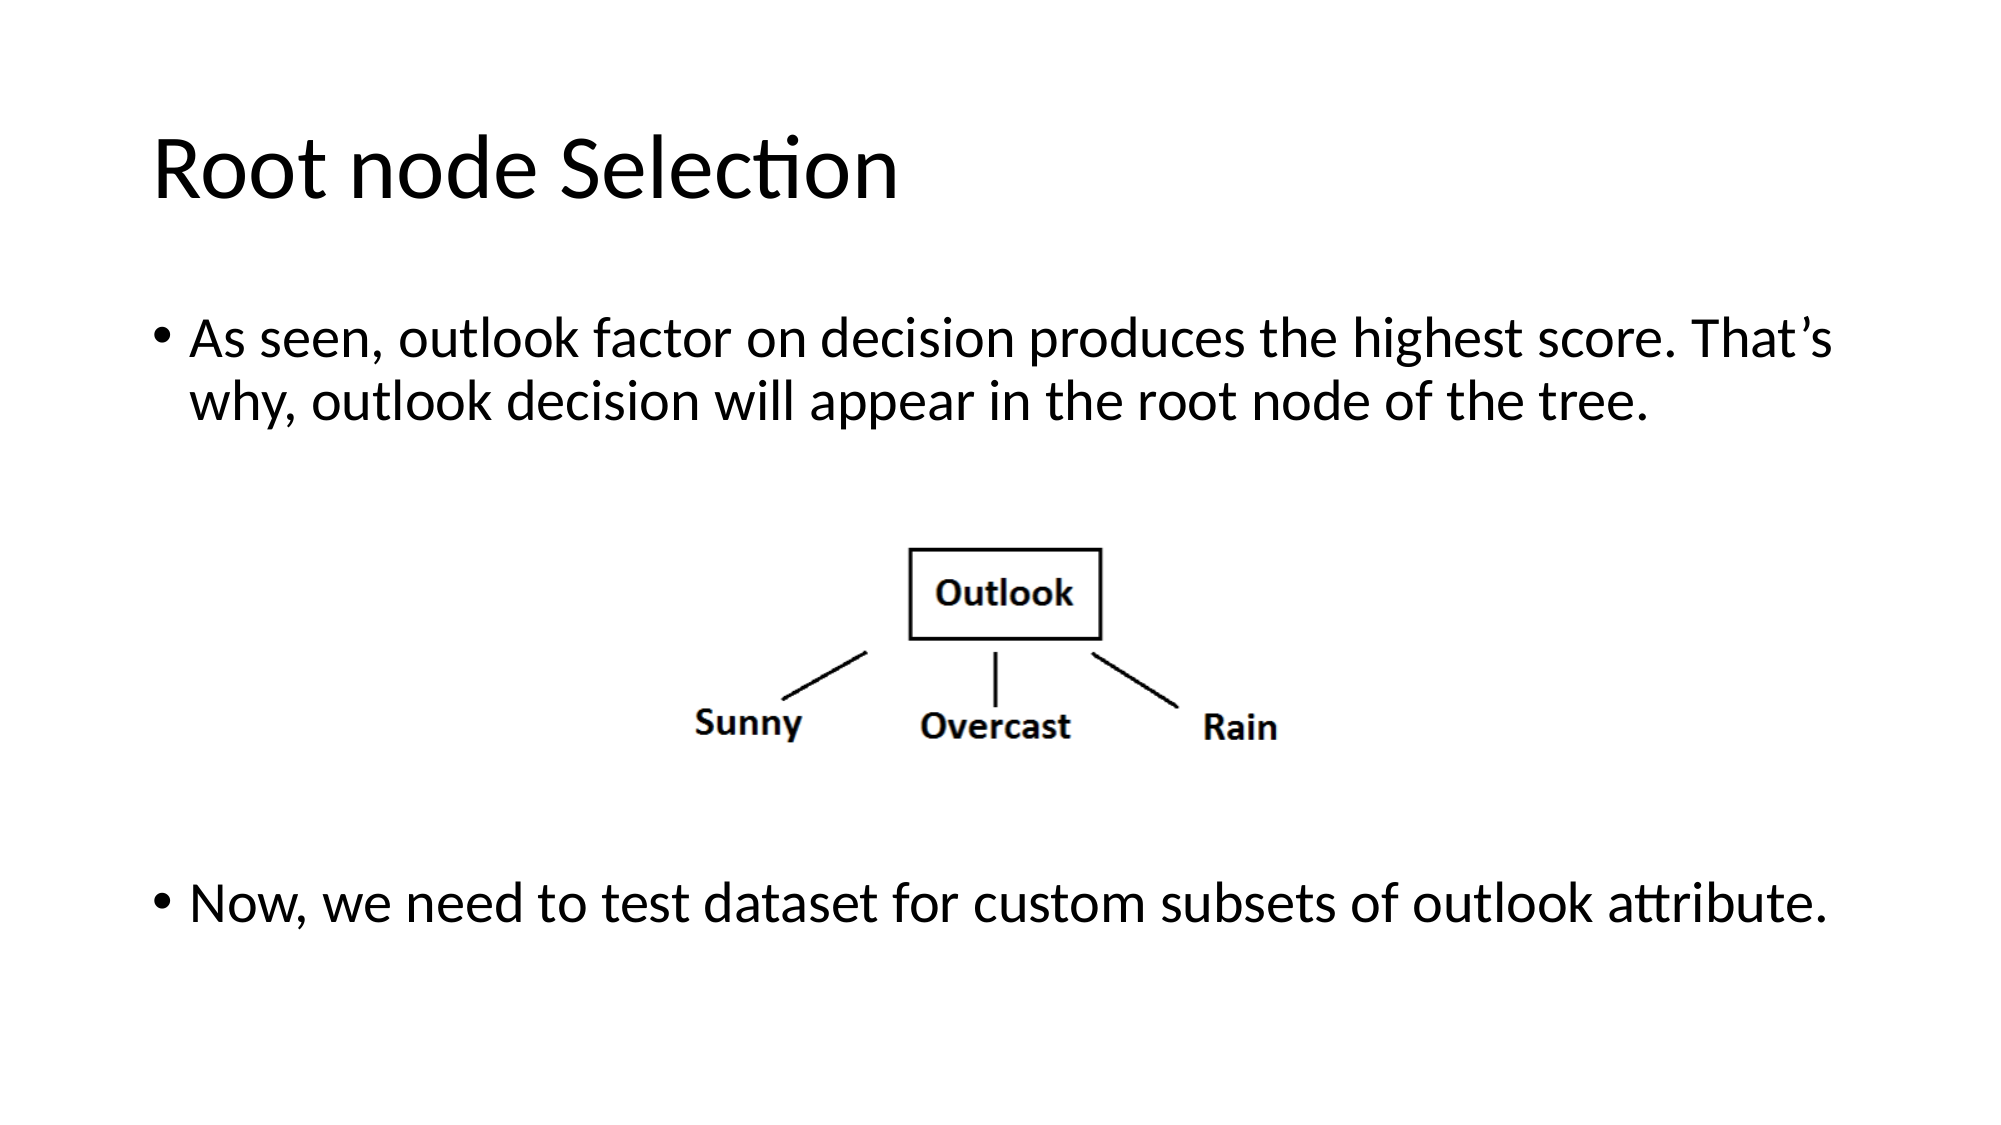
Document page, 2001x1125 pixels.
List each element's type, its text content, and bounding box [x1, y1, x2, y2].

title Root node Selection [137, 59, 1863, 278]
list As seen, outlook factor on decision produces the highest score. That’s why, outlook decision will appear in the root node of the tree. Now, we need to test dataset for custom subsets of outlook attribute. [137, 299, 1863, 1014]
picture [545, 499, 1455, 814]
